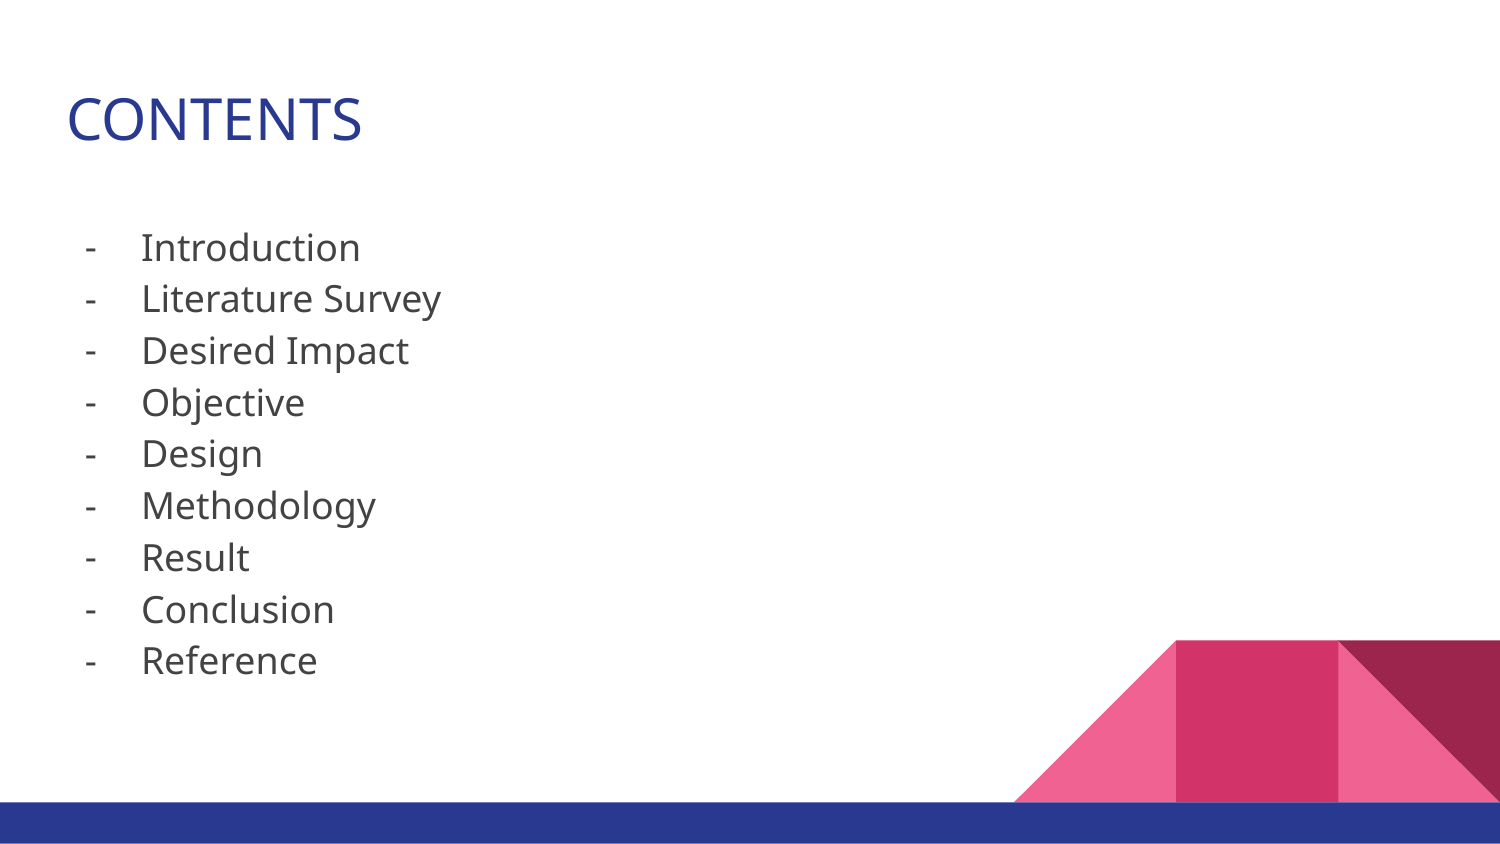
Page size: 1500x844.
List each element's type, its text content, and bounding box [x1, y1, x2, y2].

list Introduction Literature Survey Desired Impact Objective Design Methodology Result Conclusion Reference [51, 201, 1449, 750]
title CONTENTS [51, 67, 1449, 167]
